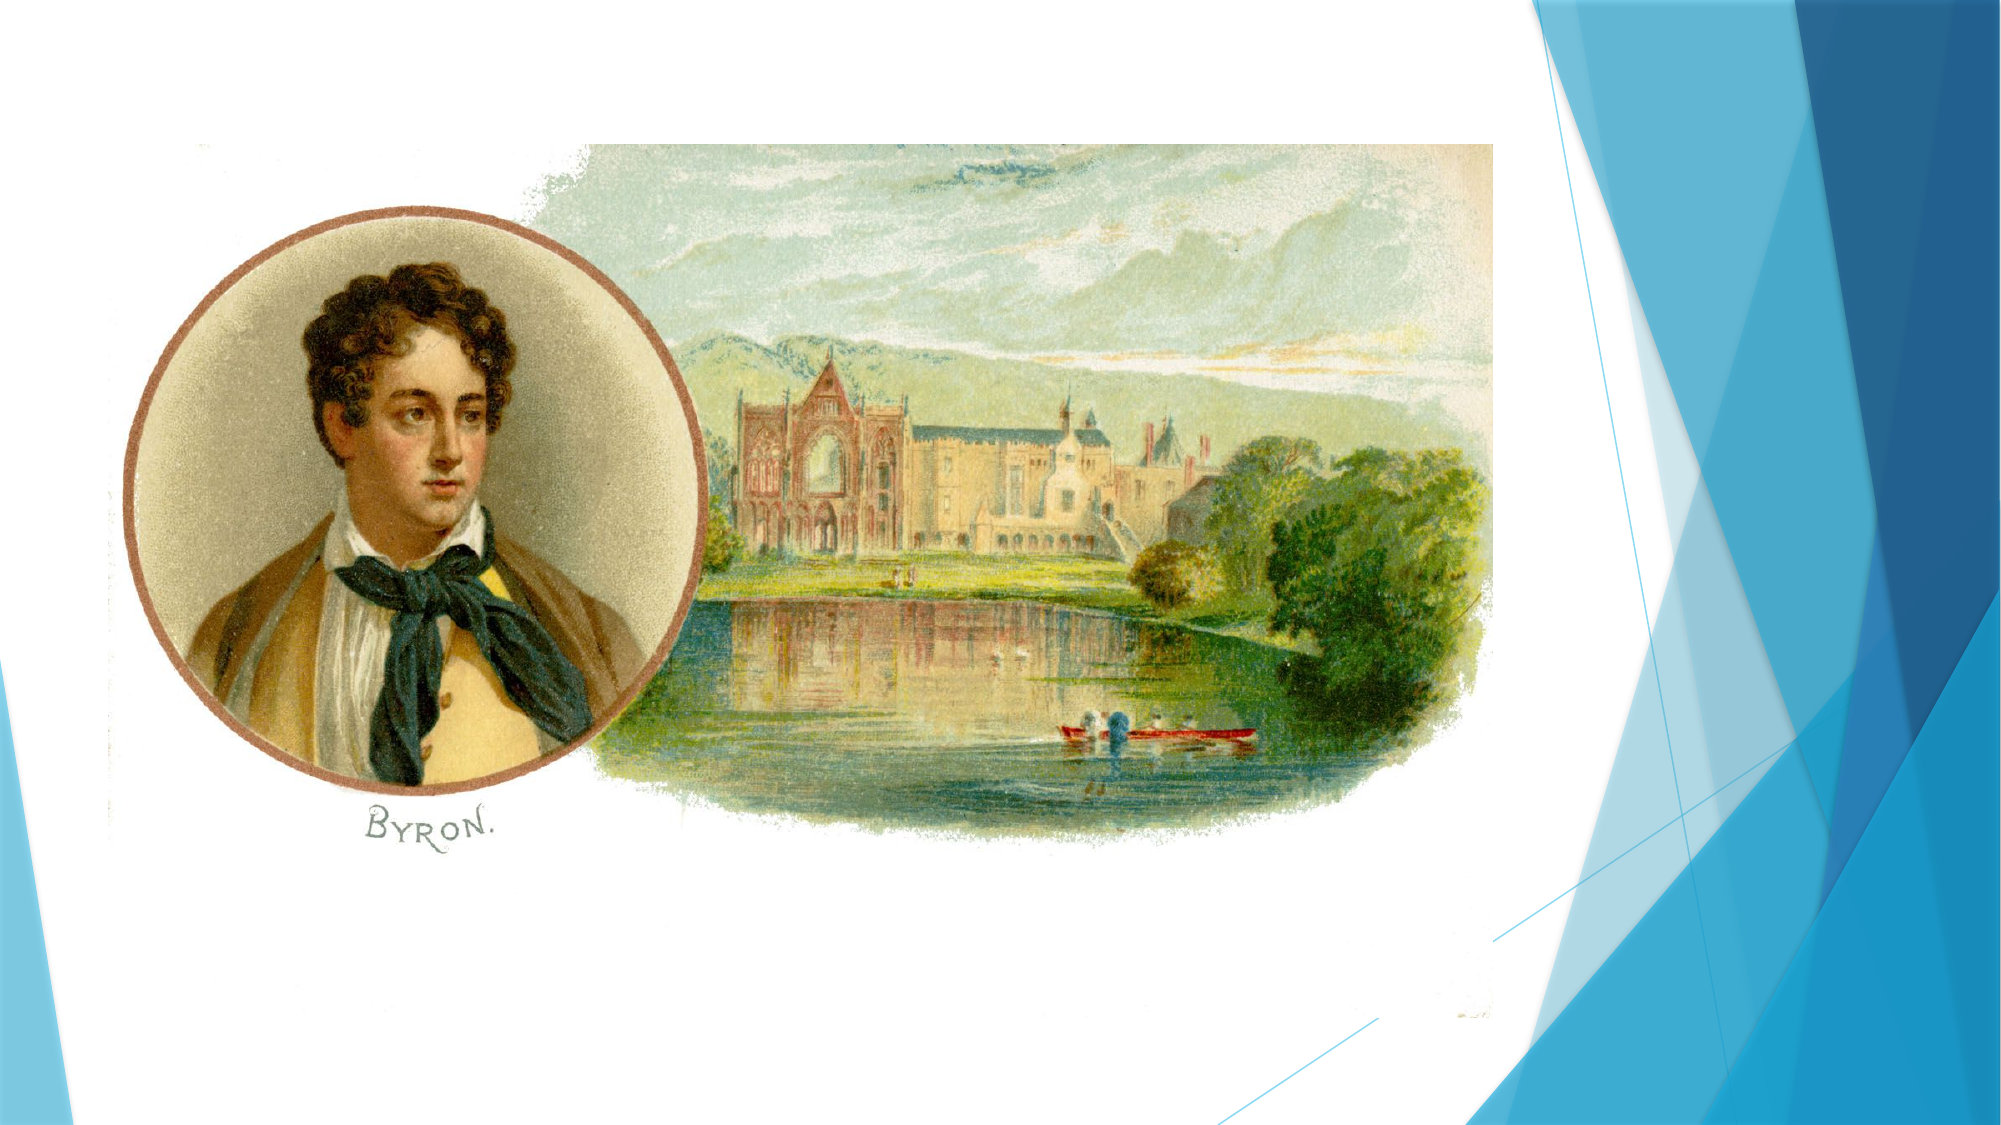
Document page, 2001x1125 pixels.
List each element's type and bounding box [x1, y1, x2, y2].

list [108, 143, 1493, 1019]
